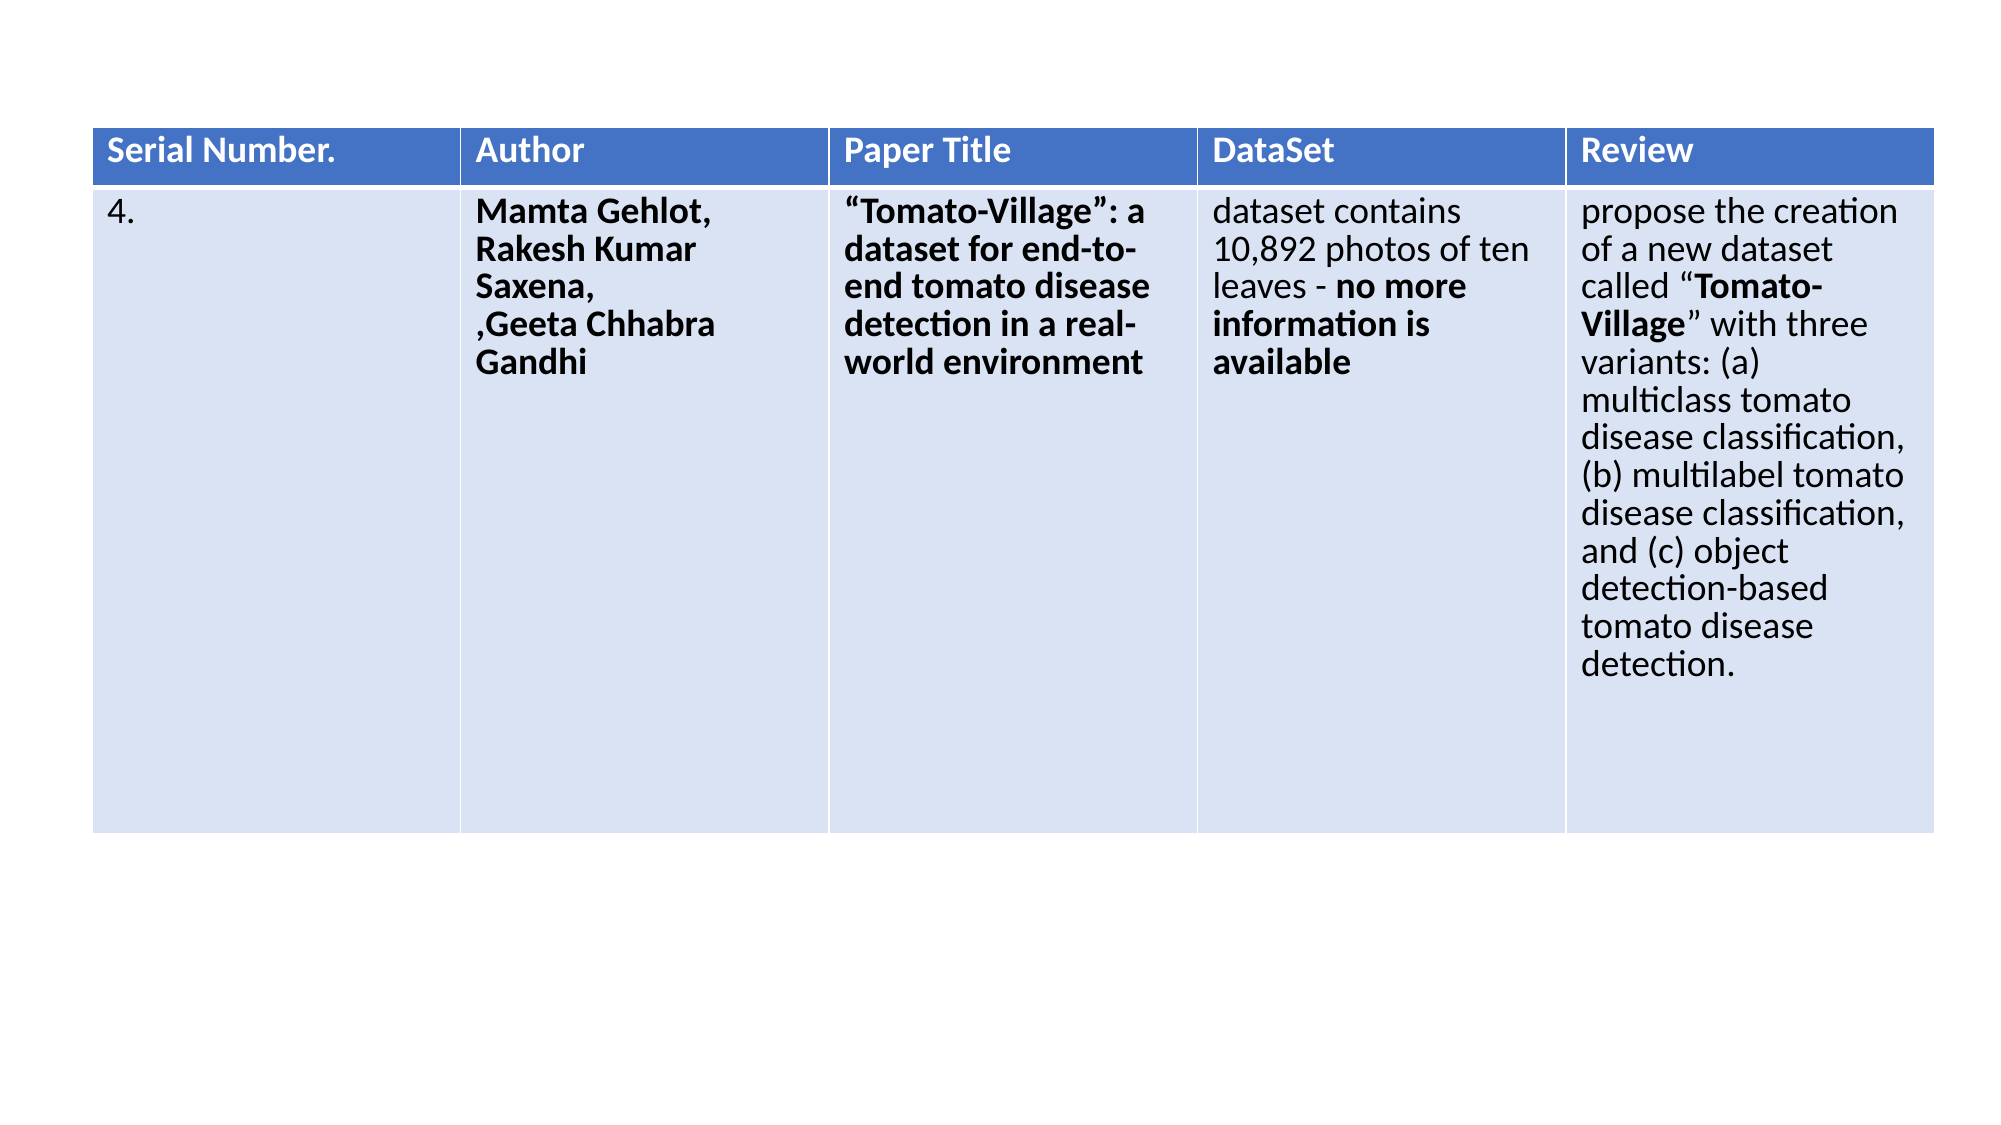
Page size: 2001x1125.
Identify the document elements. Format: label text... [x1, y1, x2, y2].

table_header DataSet [1198, 128, 1565, 185]
table_cell propose the creation of a new dataset called “Tomato-Village” with three variants: (a) multiclass tomato disease classification, (b) multilabel tomato disease classification, and (c) object detection-based tomato disease detection. [1567, 190, 1934, 833]
table_cell “Tomato-Village”: a dataset for end-to-end tomato disease detection in a real-world environment [830, 190, 1197, 833]
table_header Paper Title [830, 128, 1197, 185]
table_cell 4. [93, 190, 460, 833]
table_cell dataset contains 10,892 photos of ten leaves - no more information is available [1198, 190, 1565, 833]
table_header Author [461, 128, 828, 185]
table_header Serial Number. [93, 128, 460, 185]
table_cell Mamta Gehlot, Rakesh Kumar Saxena, ,Geeta Chhabra Gandhi [461, 190, 828, 833]
table_header Review [1567, 128, 1934, 185]
